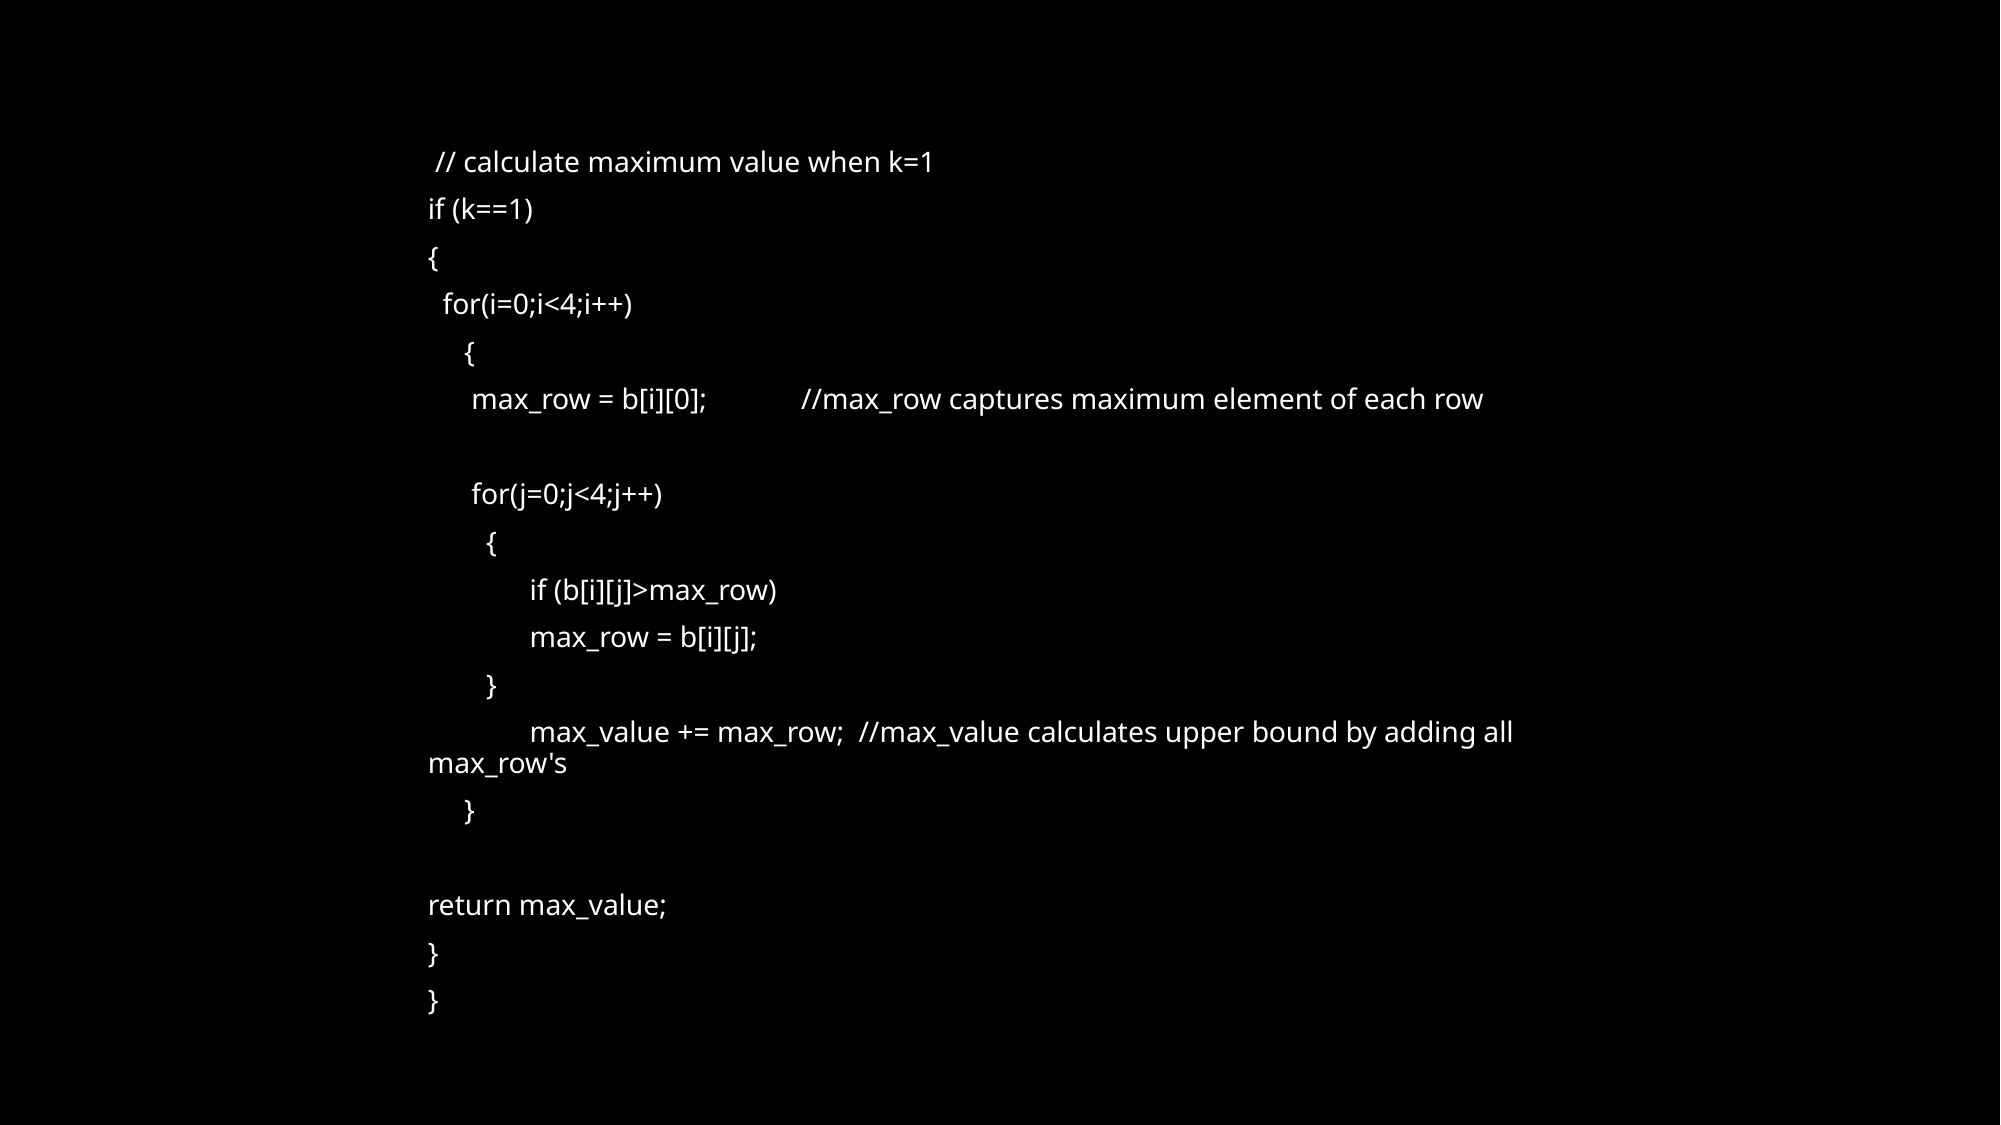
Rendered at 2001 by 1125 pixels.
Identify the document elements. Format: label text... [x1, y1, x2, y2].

list // calculate maximum value when k=1 if (k==1) { for(i=0;i<4;i++) { max_row = b[i][0]; //max_row captures maximum element of each row for(j=0;j<4;j++) { if (b[i][j]>max_row) max_row = b[i][j]; } max_value += max_row; //max_value calculates upper bound by adding all max_row's } return max_value; } } [412, 140, 1647, 1030]
